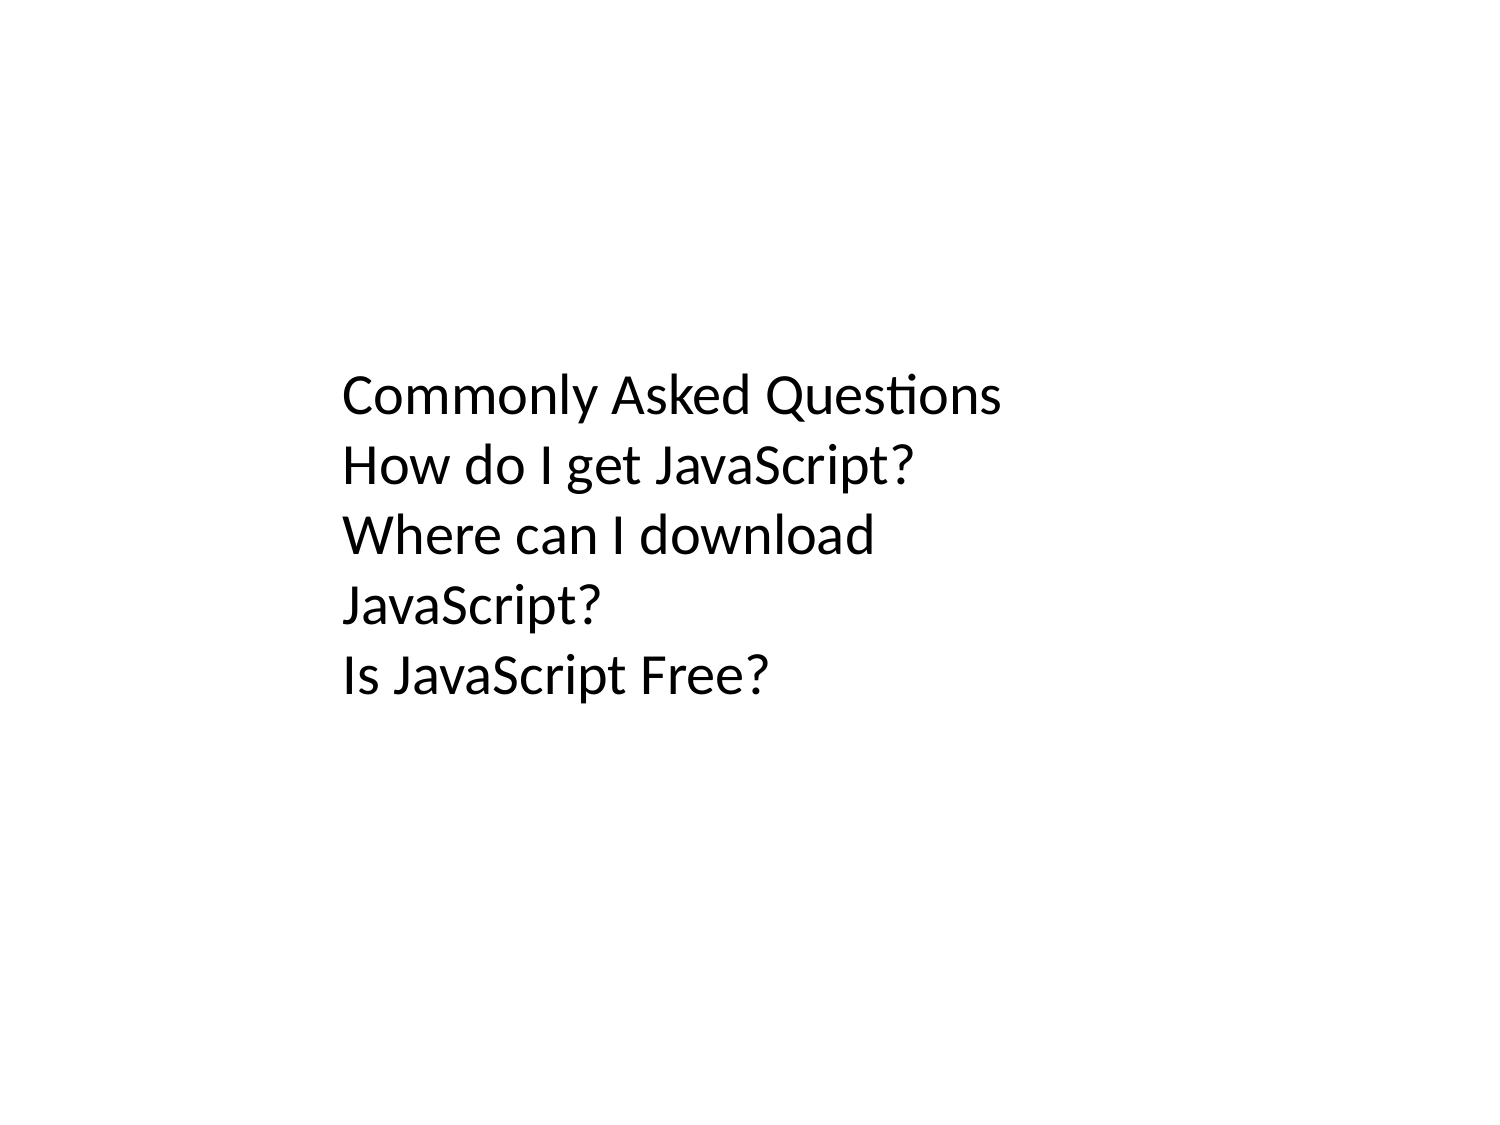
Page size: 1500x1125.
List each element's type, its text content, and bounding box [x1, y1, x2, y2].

text_box Commonly Asked Questions How do I get JavaScript? Where can I download JavaScript? Is JavaScript Free? [328, 348, 1078, 714]
